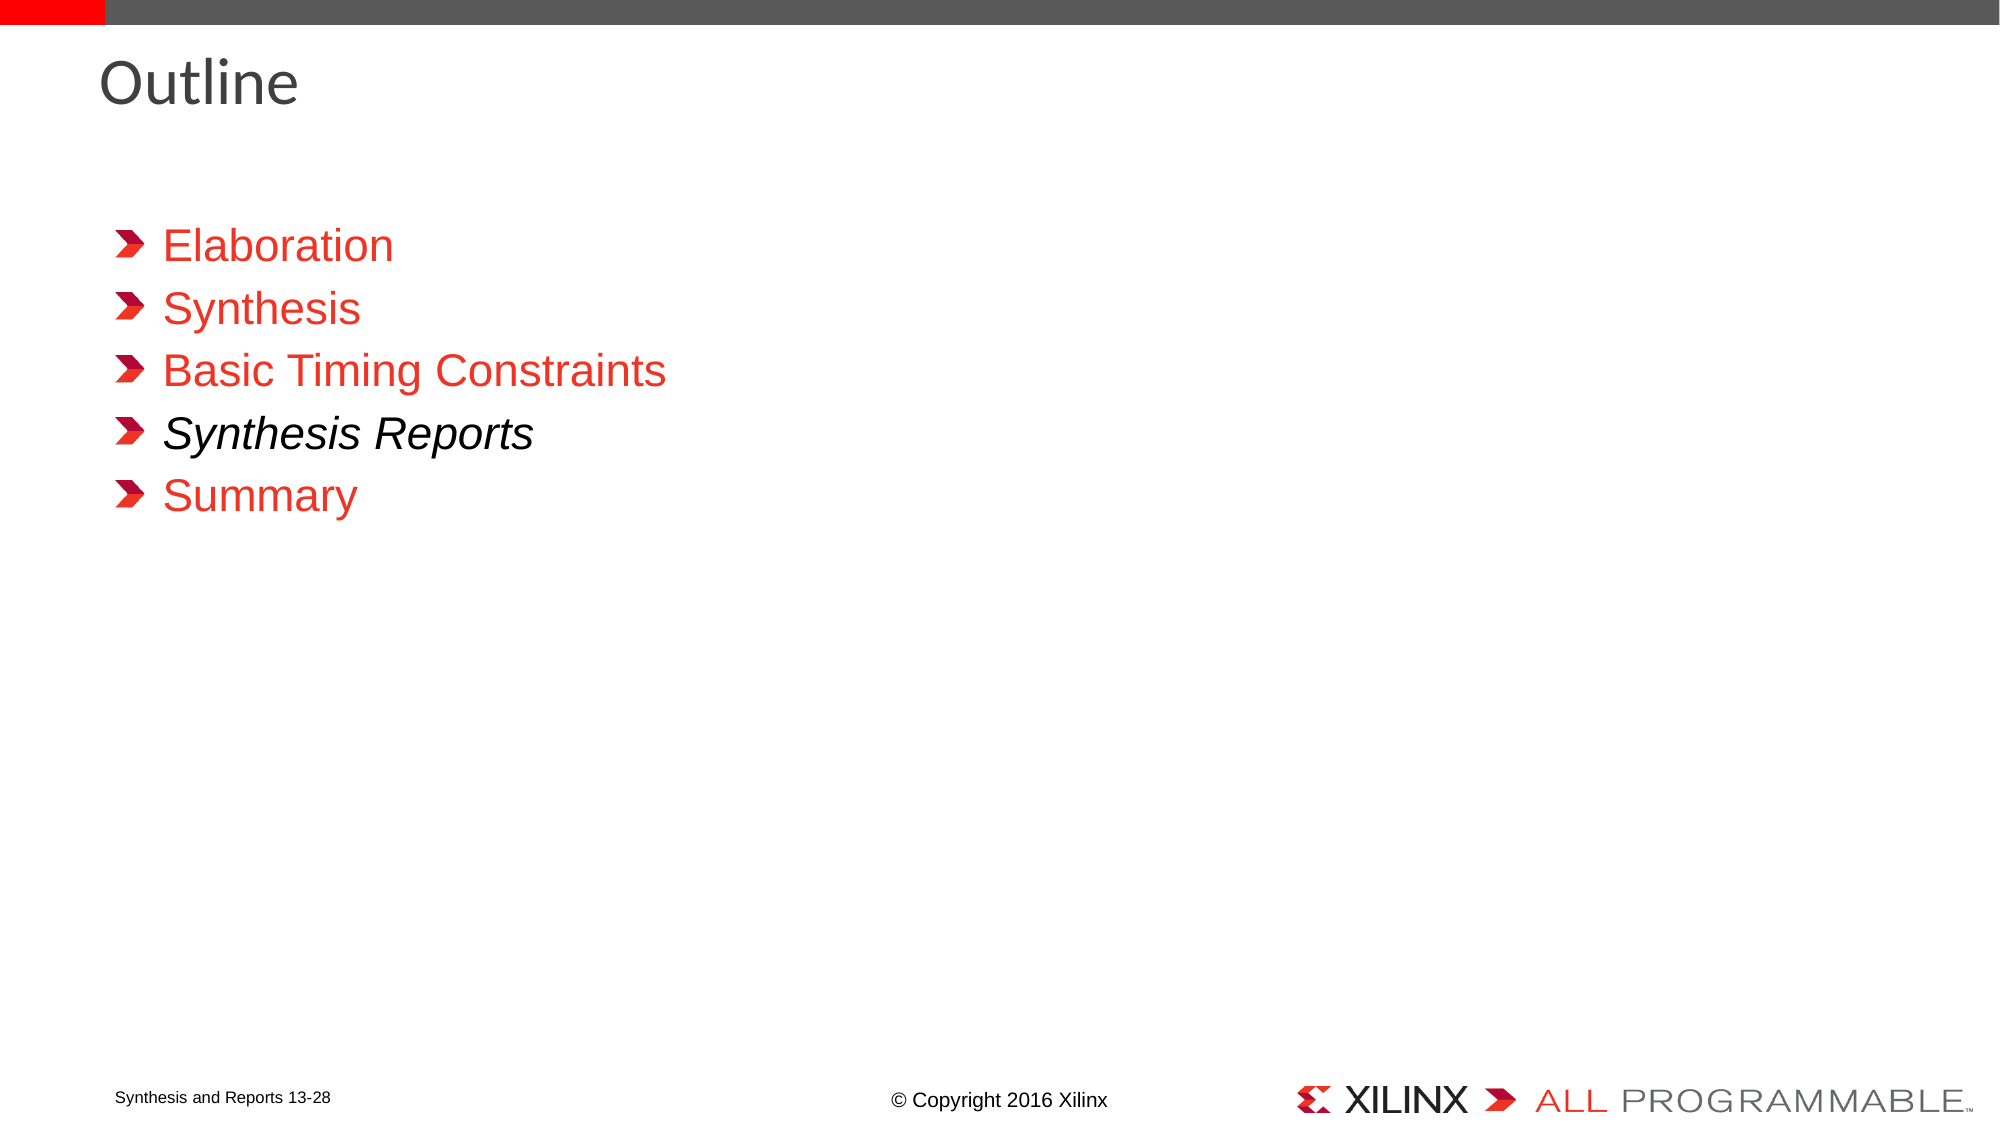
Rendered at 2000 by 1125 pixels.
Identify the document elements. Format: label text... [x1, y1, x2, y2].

picture [1317, 1086, 1973, 1113]
list Elaboration Synthesis Basic Timing Constraints Synthesis Reports Summary [99, 217, 1901, 918]
footer © Copyright 2016 Xilinx [683, 1079, 1317, 1120]
picture [114, 291, 145, 320]
picture [114, 479, 145, 508]
picture [114, 416, 145, 445]
title Outline [99, 34, 1900, 122]
picture [114, 229, 145, 258]
picture [114, 354, 145, 383]
slide_number Synthesis and Reports 13-28 [99, 1079, 452, 1125]
